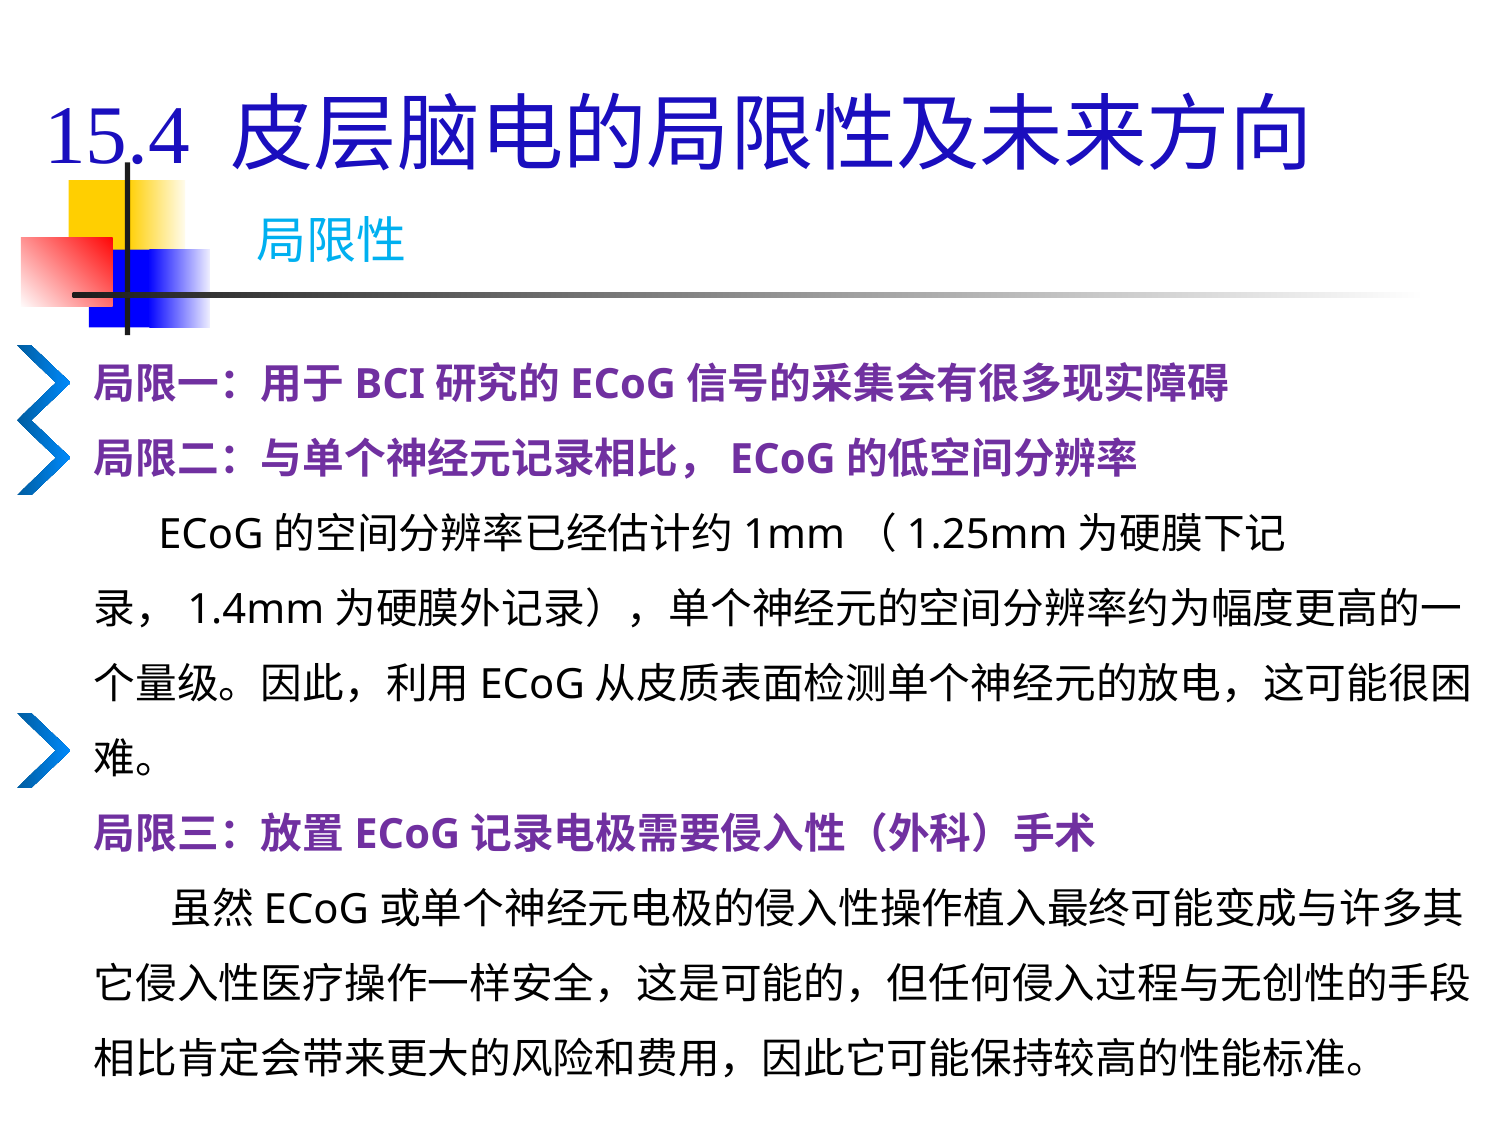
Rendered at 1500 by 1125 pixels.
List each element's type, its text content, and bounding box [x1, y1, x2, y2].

text_box [16, 421, 71, 496]
text_box 局限性 [242, 201, 553, 277]
text_box [16, 712, 71, 788]
text_box 局限一：用于BCI研究的ECoG信号的采集会有很多现实障碍 局限二：与单个神经元记录相比，ECoG的低空间分辨率 ECoG的空间分辨率已经估计约1mm（1.25mm为硬膜下记录，1.4mm为硬膜外记录），单个神经元的空间分辨率约为幅度更高的一个量级。因此，利用ECoG从皮质表面检测单个神经元的放电，这可能很困难。 局限三：放置ECoG记录电极需要侵入性（外科）手术 虽然ECoG或单个神经元电极的侵入性操作植入最终可能变成与许多其它侵入性医疗操作一样安全，这是可能的，但任何侵入过程与无创性的手段相比肯定会带来更大的风险和费用，因此它可能保持较高的性能标准。 [79, 324, 1488, 1090]
text_box [16, 345, 71, 421]
title 15.4 皮层脑电的局限性及未来方向 [28, 50, 1437, 189]
